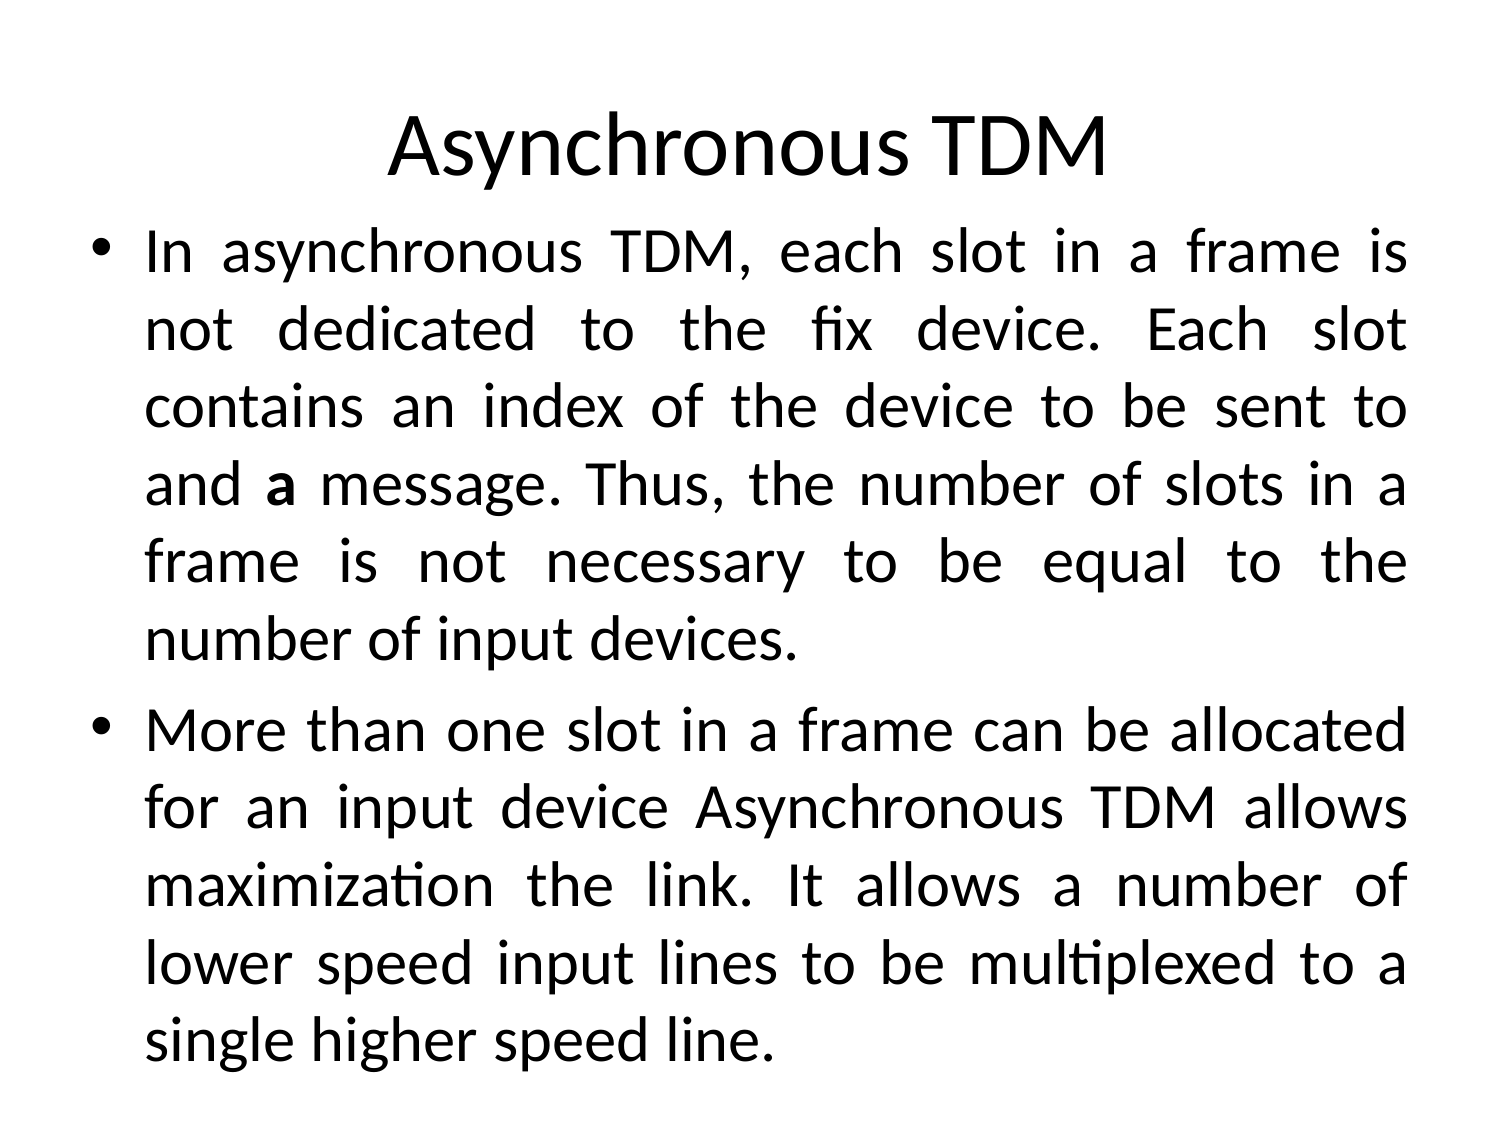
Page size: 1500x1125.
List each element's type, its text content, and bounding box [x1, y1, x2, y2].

title Asynchronous TDM [75, 45, 1425, 200]
list In asynchronous TDM, each slot in a frame is not dedicated to the fix device. Each slot contains an index of the device to be sent to and a message. Thus, the number of slots in a frame is not necessary to be equal to the number of input devices. More than one slot in a frame can be allocated for an input device Asynchronous TDM allows maximization the link. It allows a number of lower speed input lines to be multiplexed to a single higher speed line. [75, 200, 1425, 1088]
